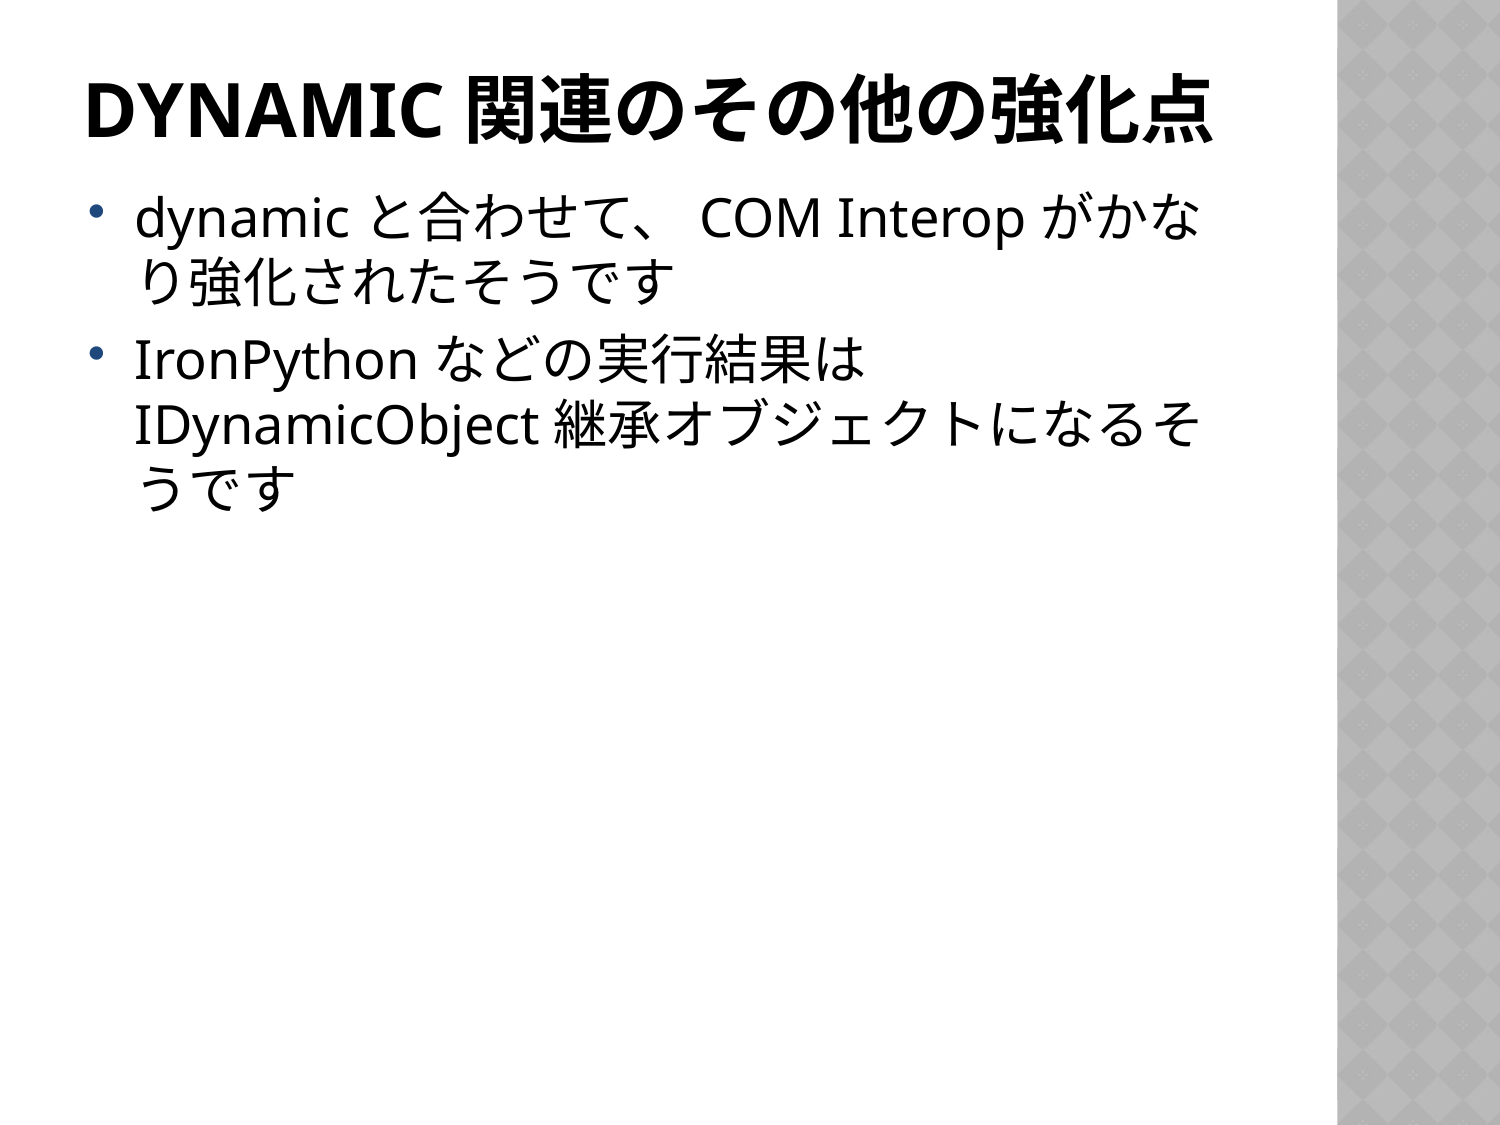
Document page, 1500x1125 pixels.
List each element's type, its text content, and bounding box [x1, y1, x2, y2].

title dynamic関連のその他の強化点 [75, 52, 1263, 153]
list dynamicと合わせて、COM Interopがかなり強化されたそうです IronPythonなどの実行結果はIDynamicObject継承オブジェクトになるそうです [75, 175, 1263, 1059]
